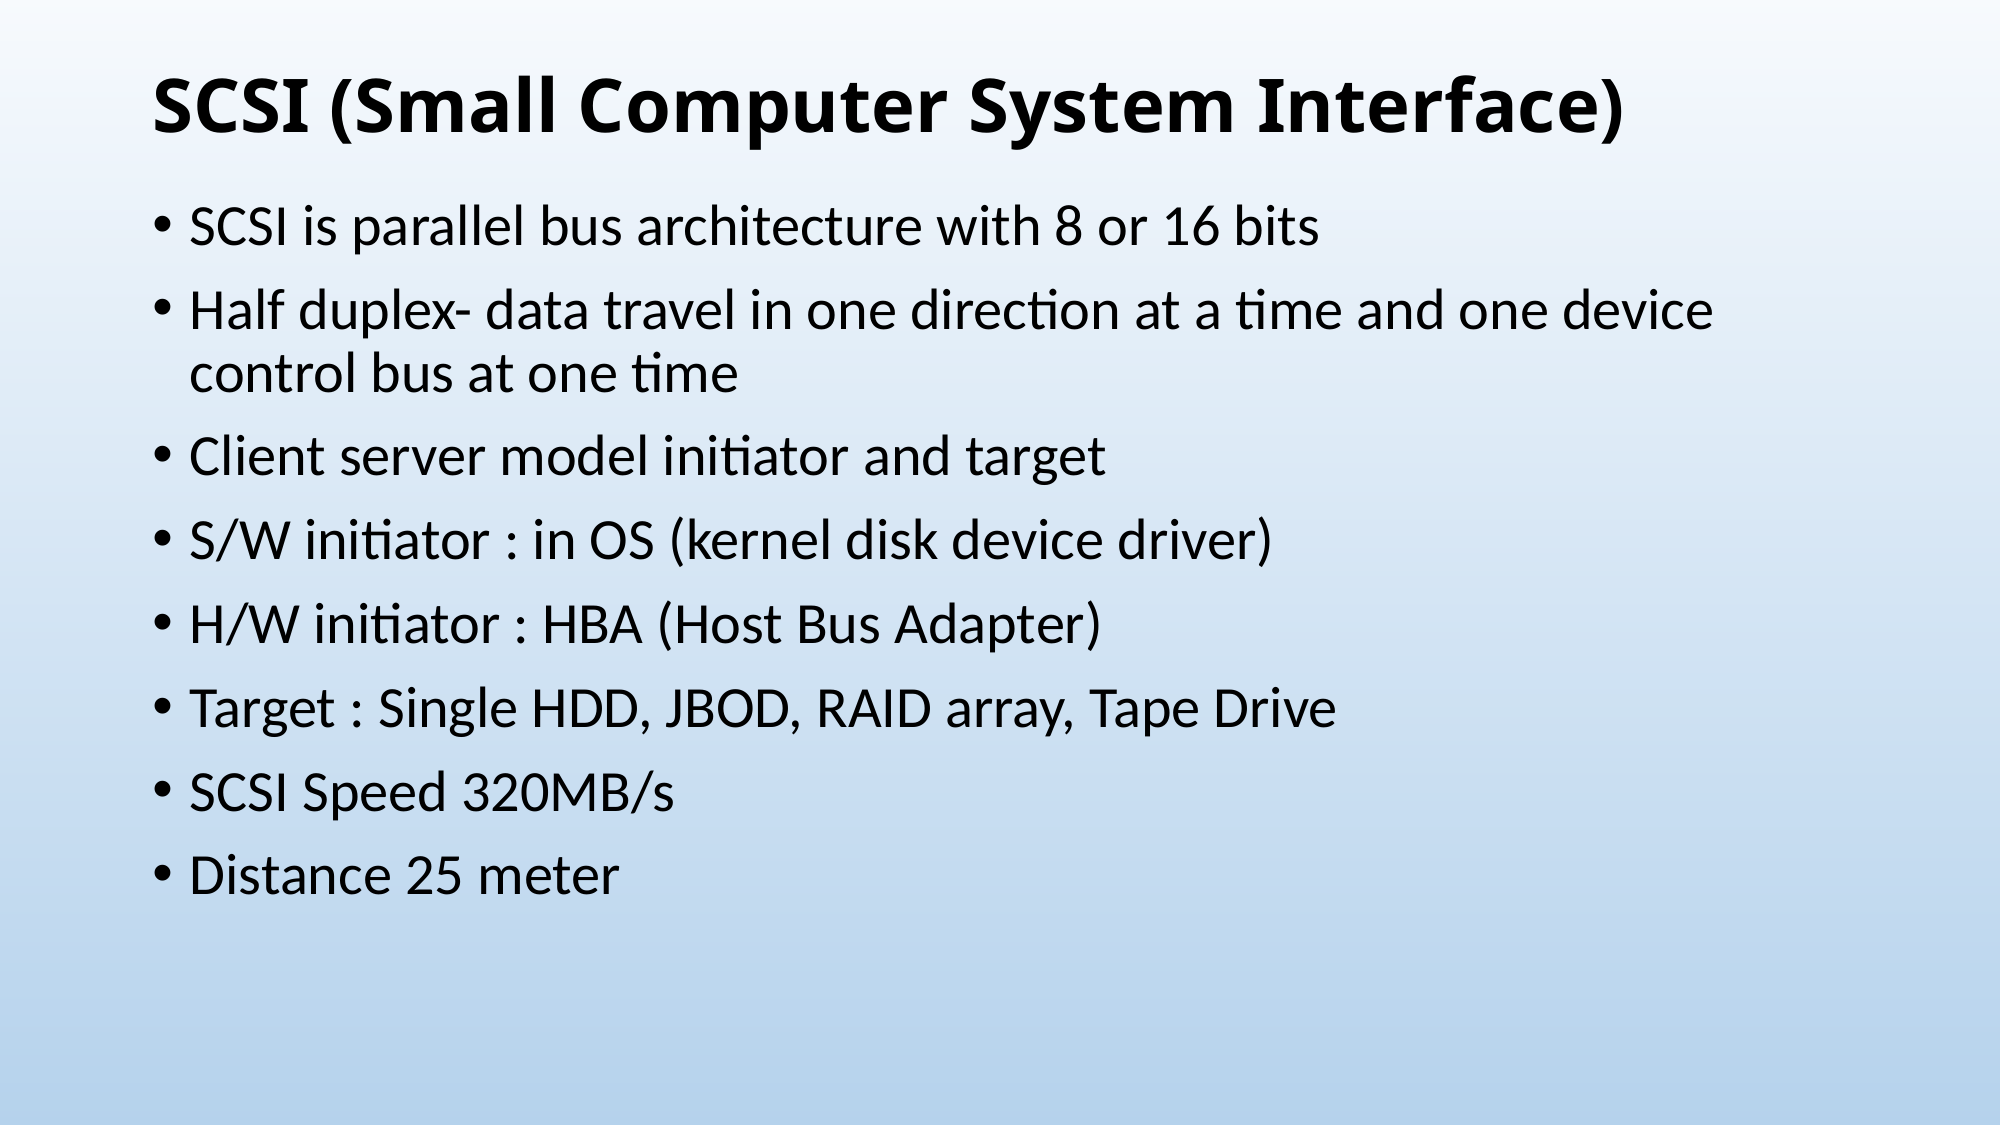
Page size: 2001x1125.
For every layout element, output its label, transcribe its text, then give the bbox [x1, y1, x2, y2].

list SCSI is parallel bus architecture with 8 or 16 bits Half duplex- data travel in one direction at a time and one device control bus at one time Client server model initiator and target S/W initiator : in OS (kernel disk device driver) H/W initiator : HBA (Host Bus Adapter) Target : Single HDD, JBOD, RAID array, Tape Drive SCSI Speed 320MB/s Distance 25 meter [137, 187, 1863, 1014]
title SCSI (Small Computer System Interface) [137, 59, 1863, 157]
